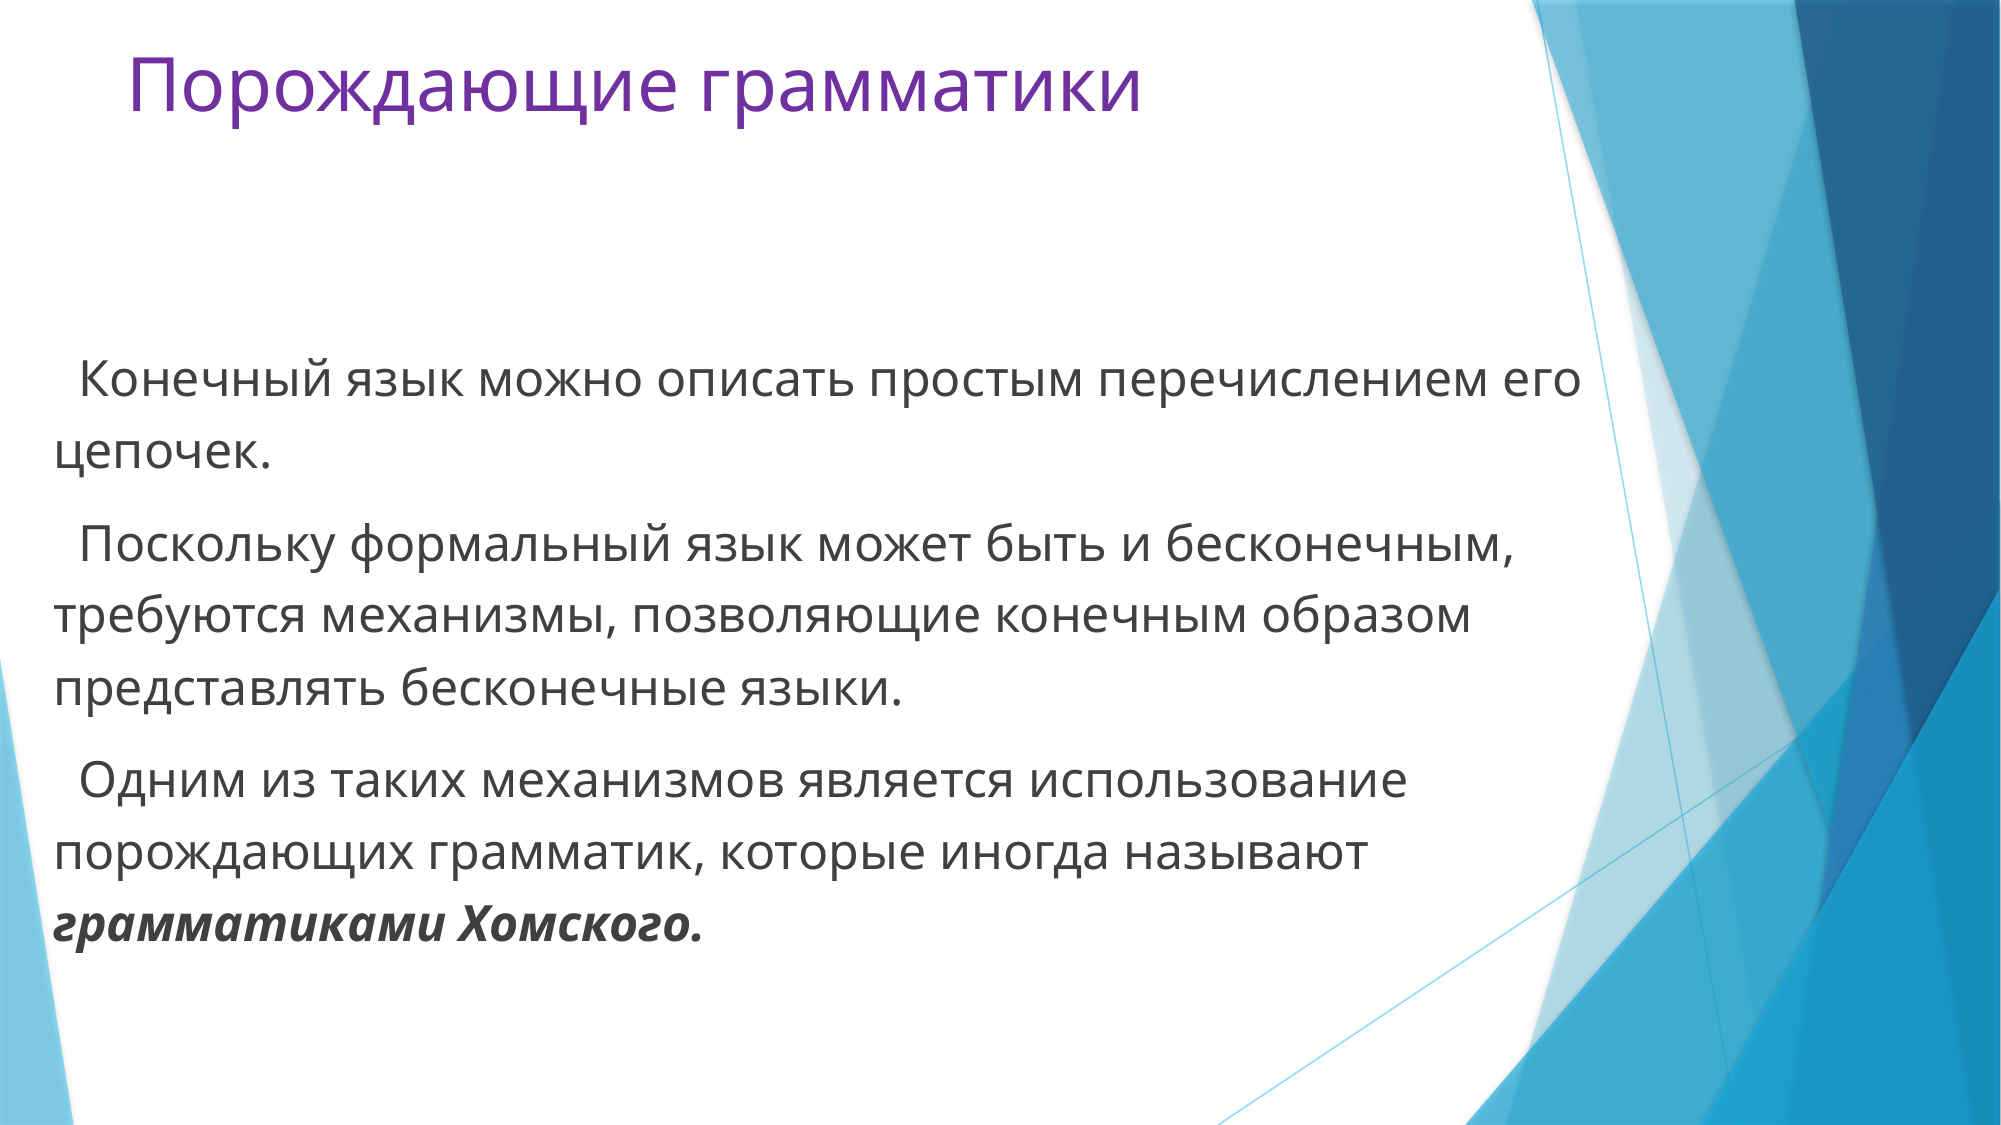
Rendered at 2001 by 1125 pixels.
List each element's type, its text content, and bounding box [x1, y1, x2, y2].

title Порождающие грамматики [111, 29, 1522, 153]
text_box Конечный язык можно описать простым перечислением его цепочек. Поскольку формальный язык может быть и бесконечным, требуются механизмы, позволяющие конечным образом представлять бесконечные языки. Одним из таких механизмов является использование порождающих грамматик, которые иногда называют грамматиками Хомского. [38, 326, 1697, 1024]
